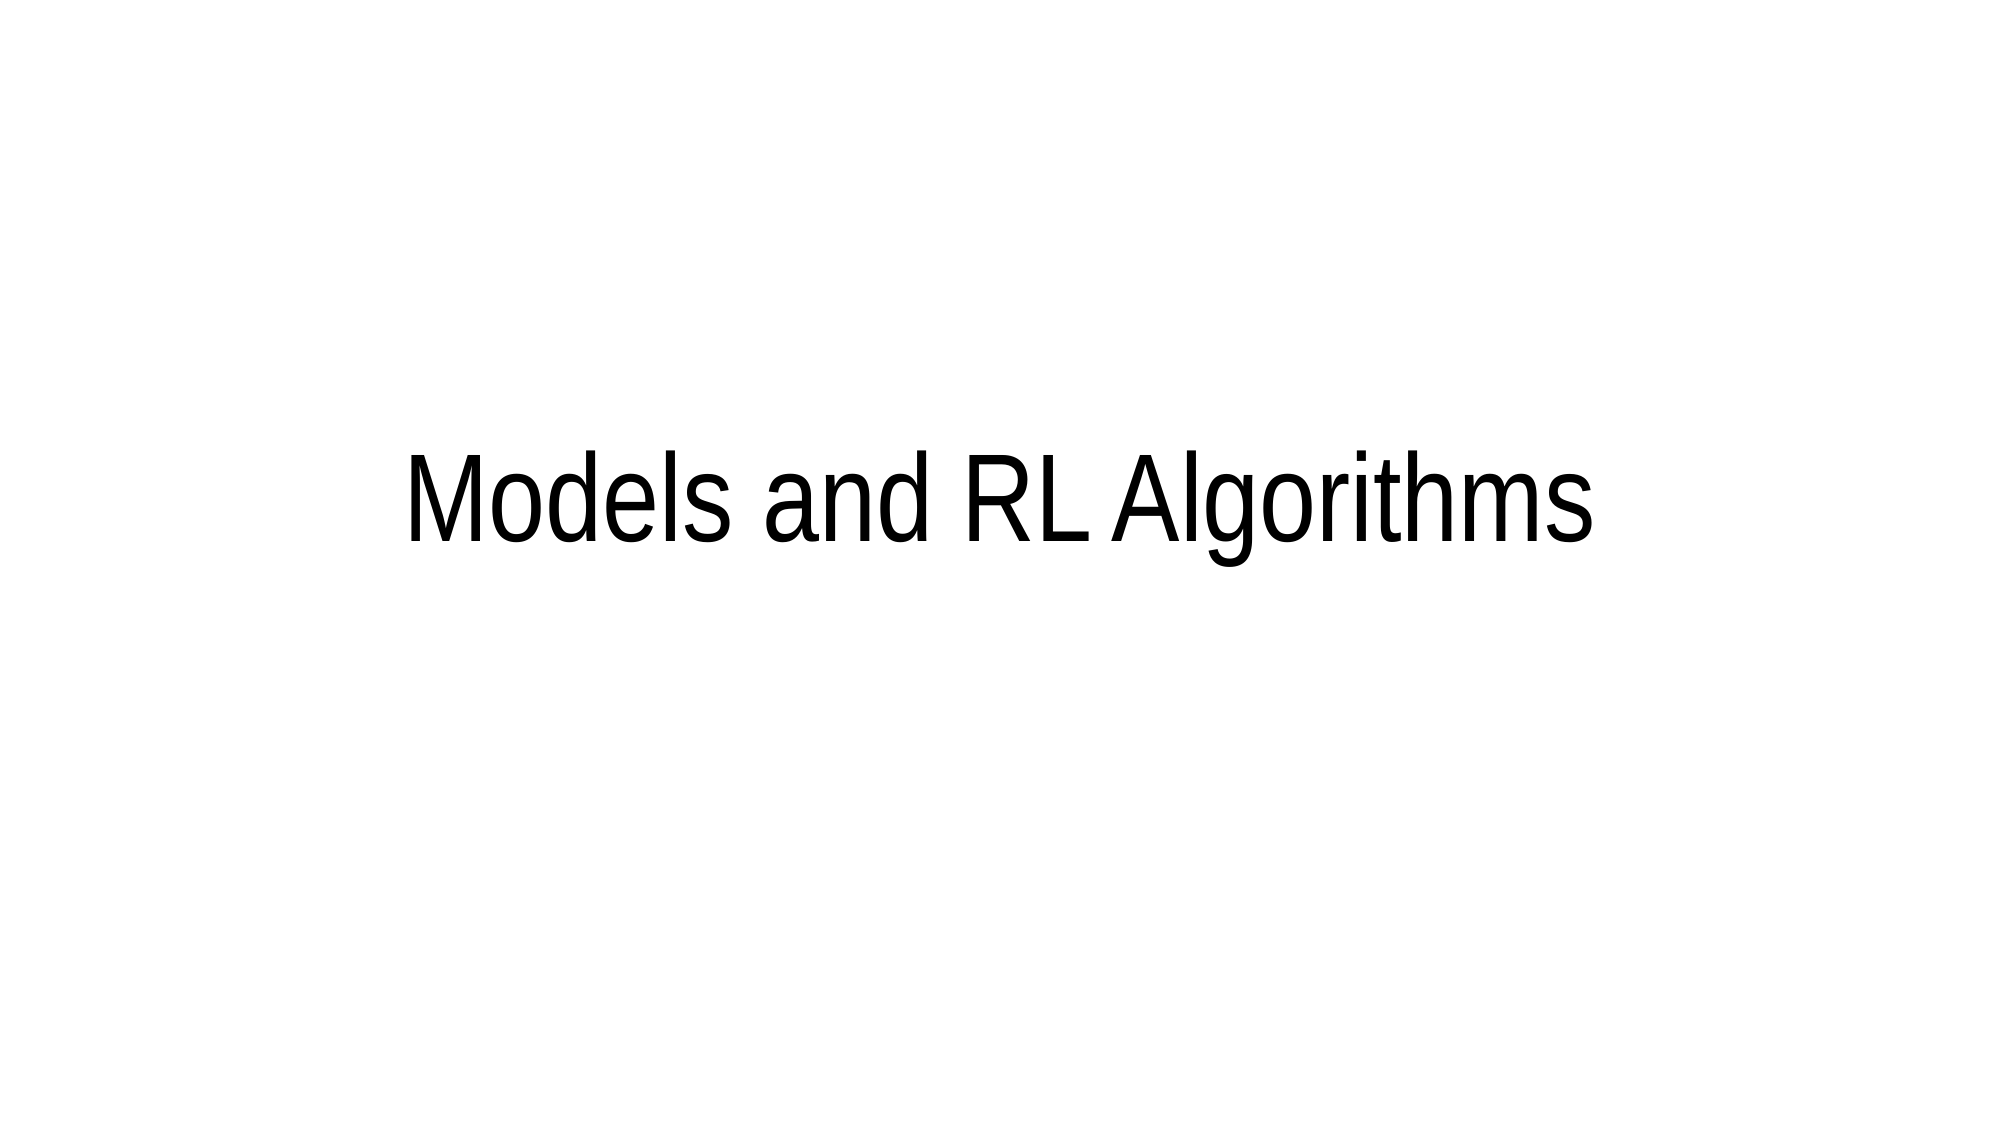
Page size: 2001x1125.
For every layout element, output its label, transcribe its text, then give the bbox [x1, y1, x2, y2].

title Models and RL Algorithms [249, 184, 1750, 576]
